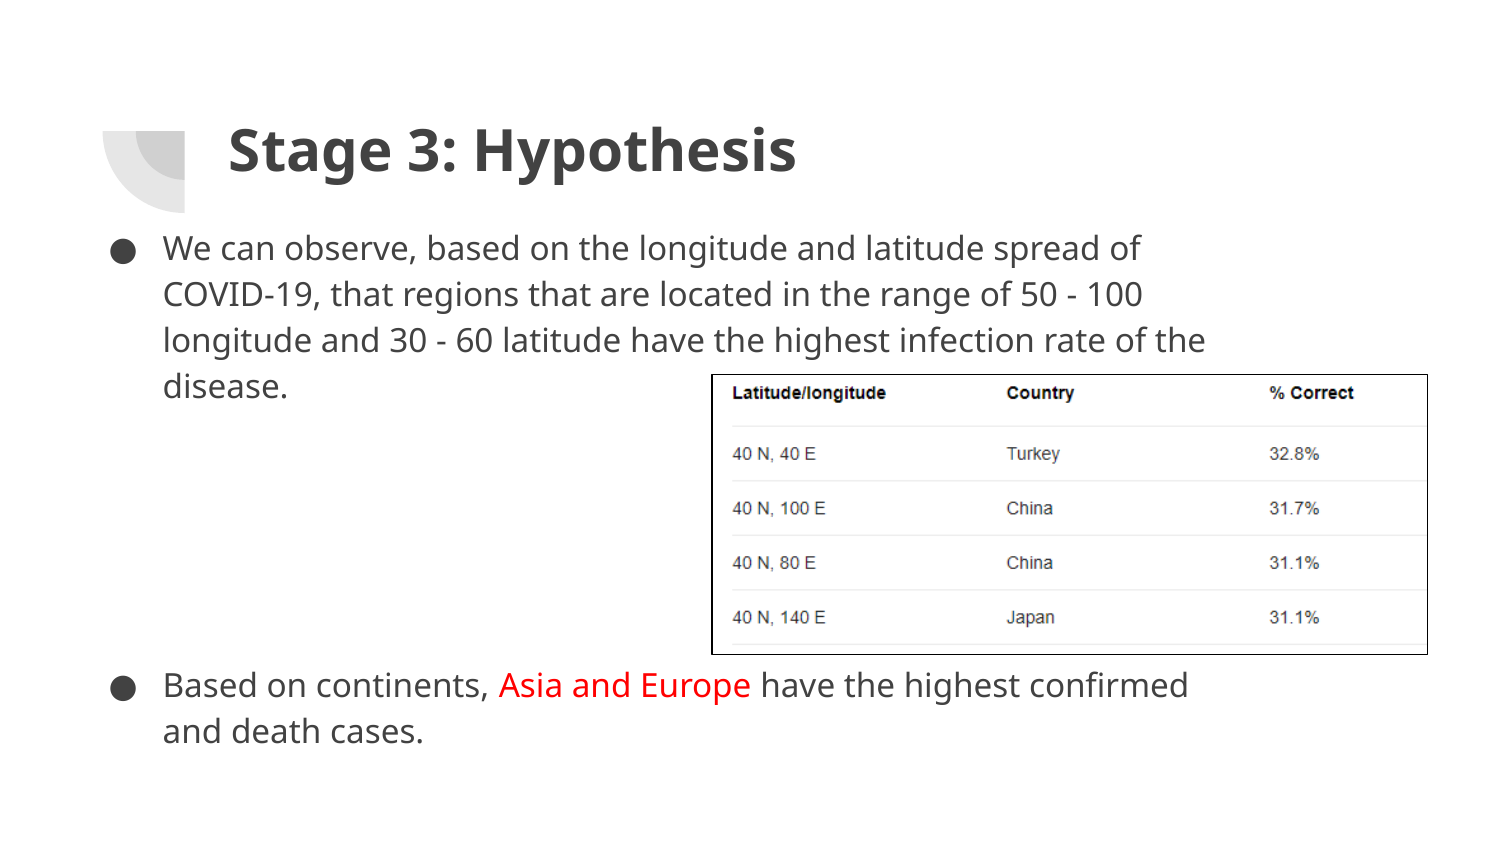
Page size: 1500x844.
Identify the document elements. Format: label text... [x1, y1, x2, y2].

list We can observe, based on the longitude and latitude spread of COVID-19, that regions that are located in the range of 50 - 100 longitude and 30 - 60 latitude have the highest infection rate of the disease. Based on continents, Asia and Europe have the highest confirmed and death cases. [72, 206, 1226, 624]
title Stage 3: Hypothesis [213, 98, 1368, 263]
picture [712, 374, 1427, 655]
